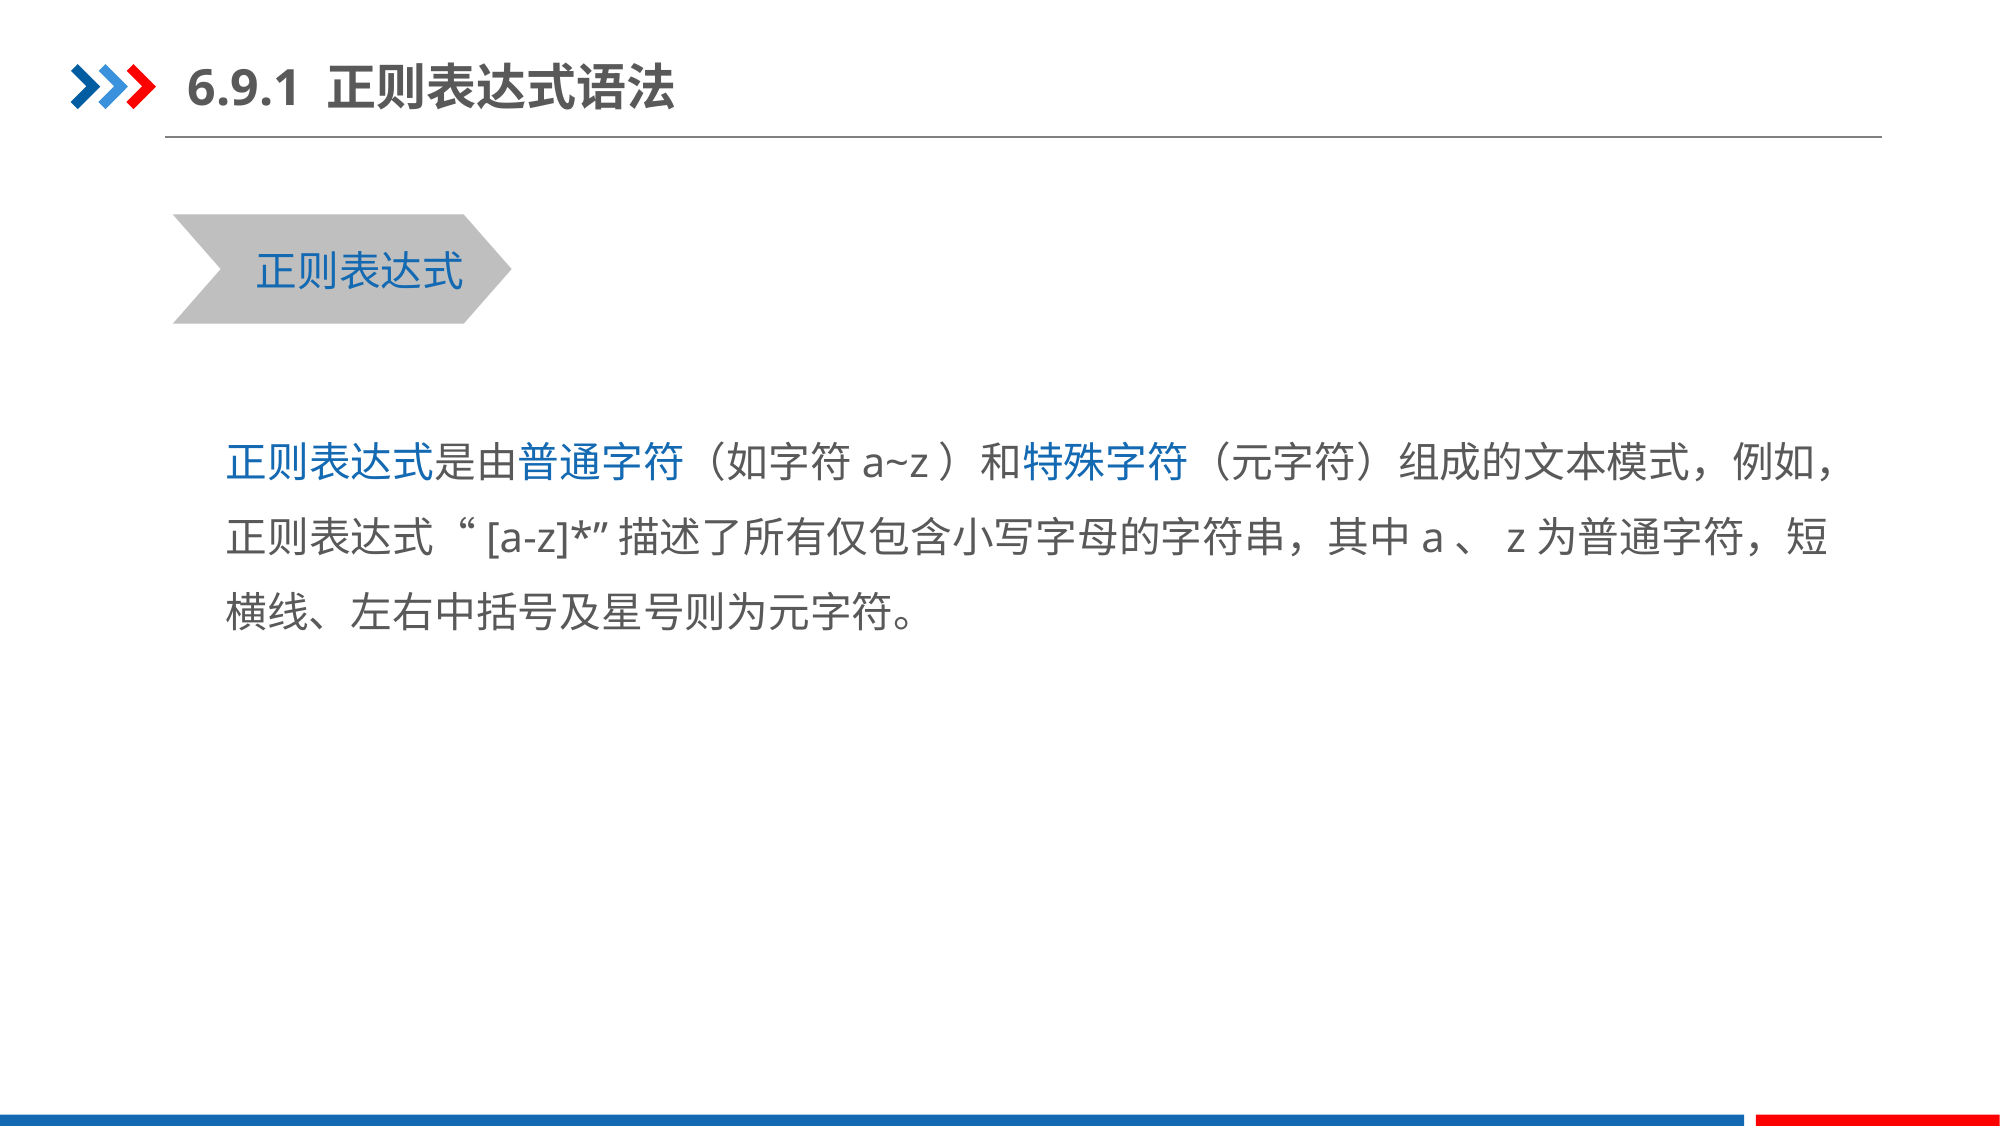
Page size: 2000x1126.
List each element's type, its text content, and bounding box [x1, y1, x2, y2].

text_box 6.9.1 正则表达式语法 [187, 43, 827, 127]
text_box 正则表达式 [240, 237, 480, 303]
text_box 正则表达式是由普通字符（如字符a~z）和特殊字符（元字符）组成的文本模式，例如，正则表达式“[a-z]*”描述了所有仅包含小写字母的字符串，其中a、z为普通字符，短横线、左右中括号及星号则为元字符。 [210, 403, 1847, 644]
text_box [172, 214, 512, 324]
